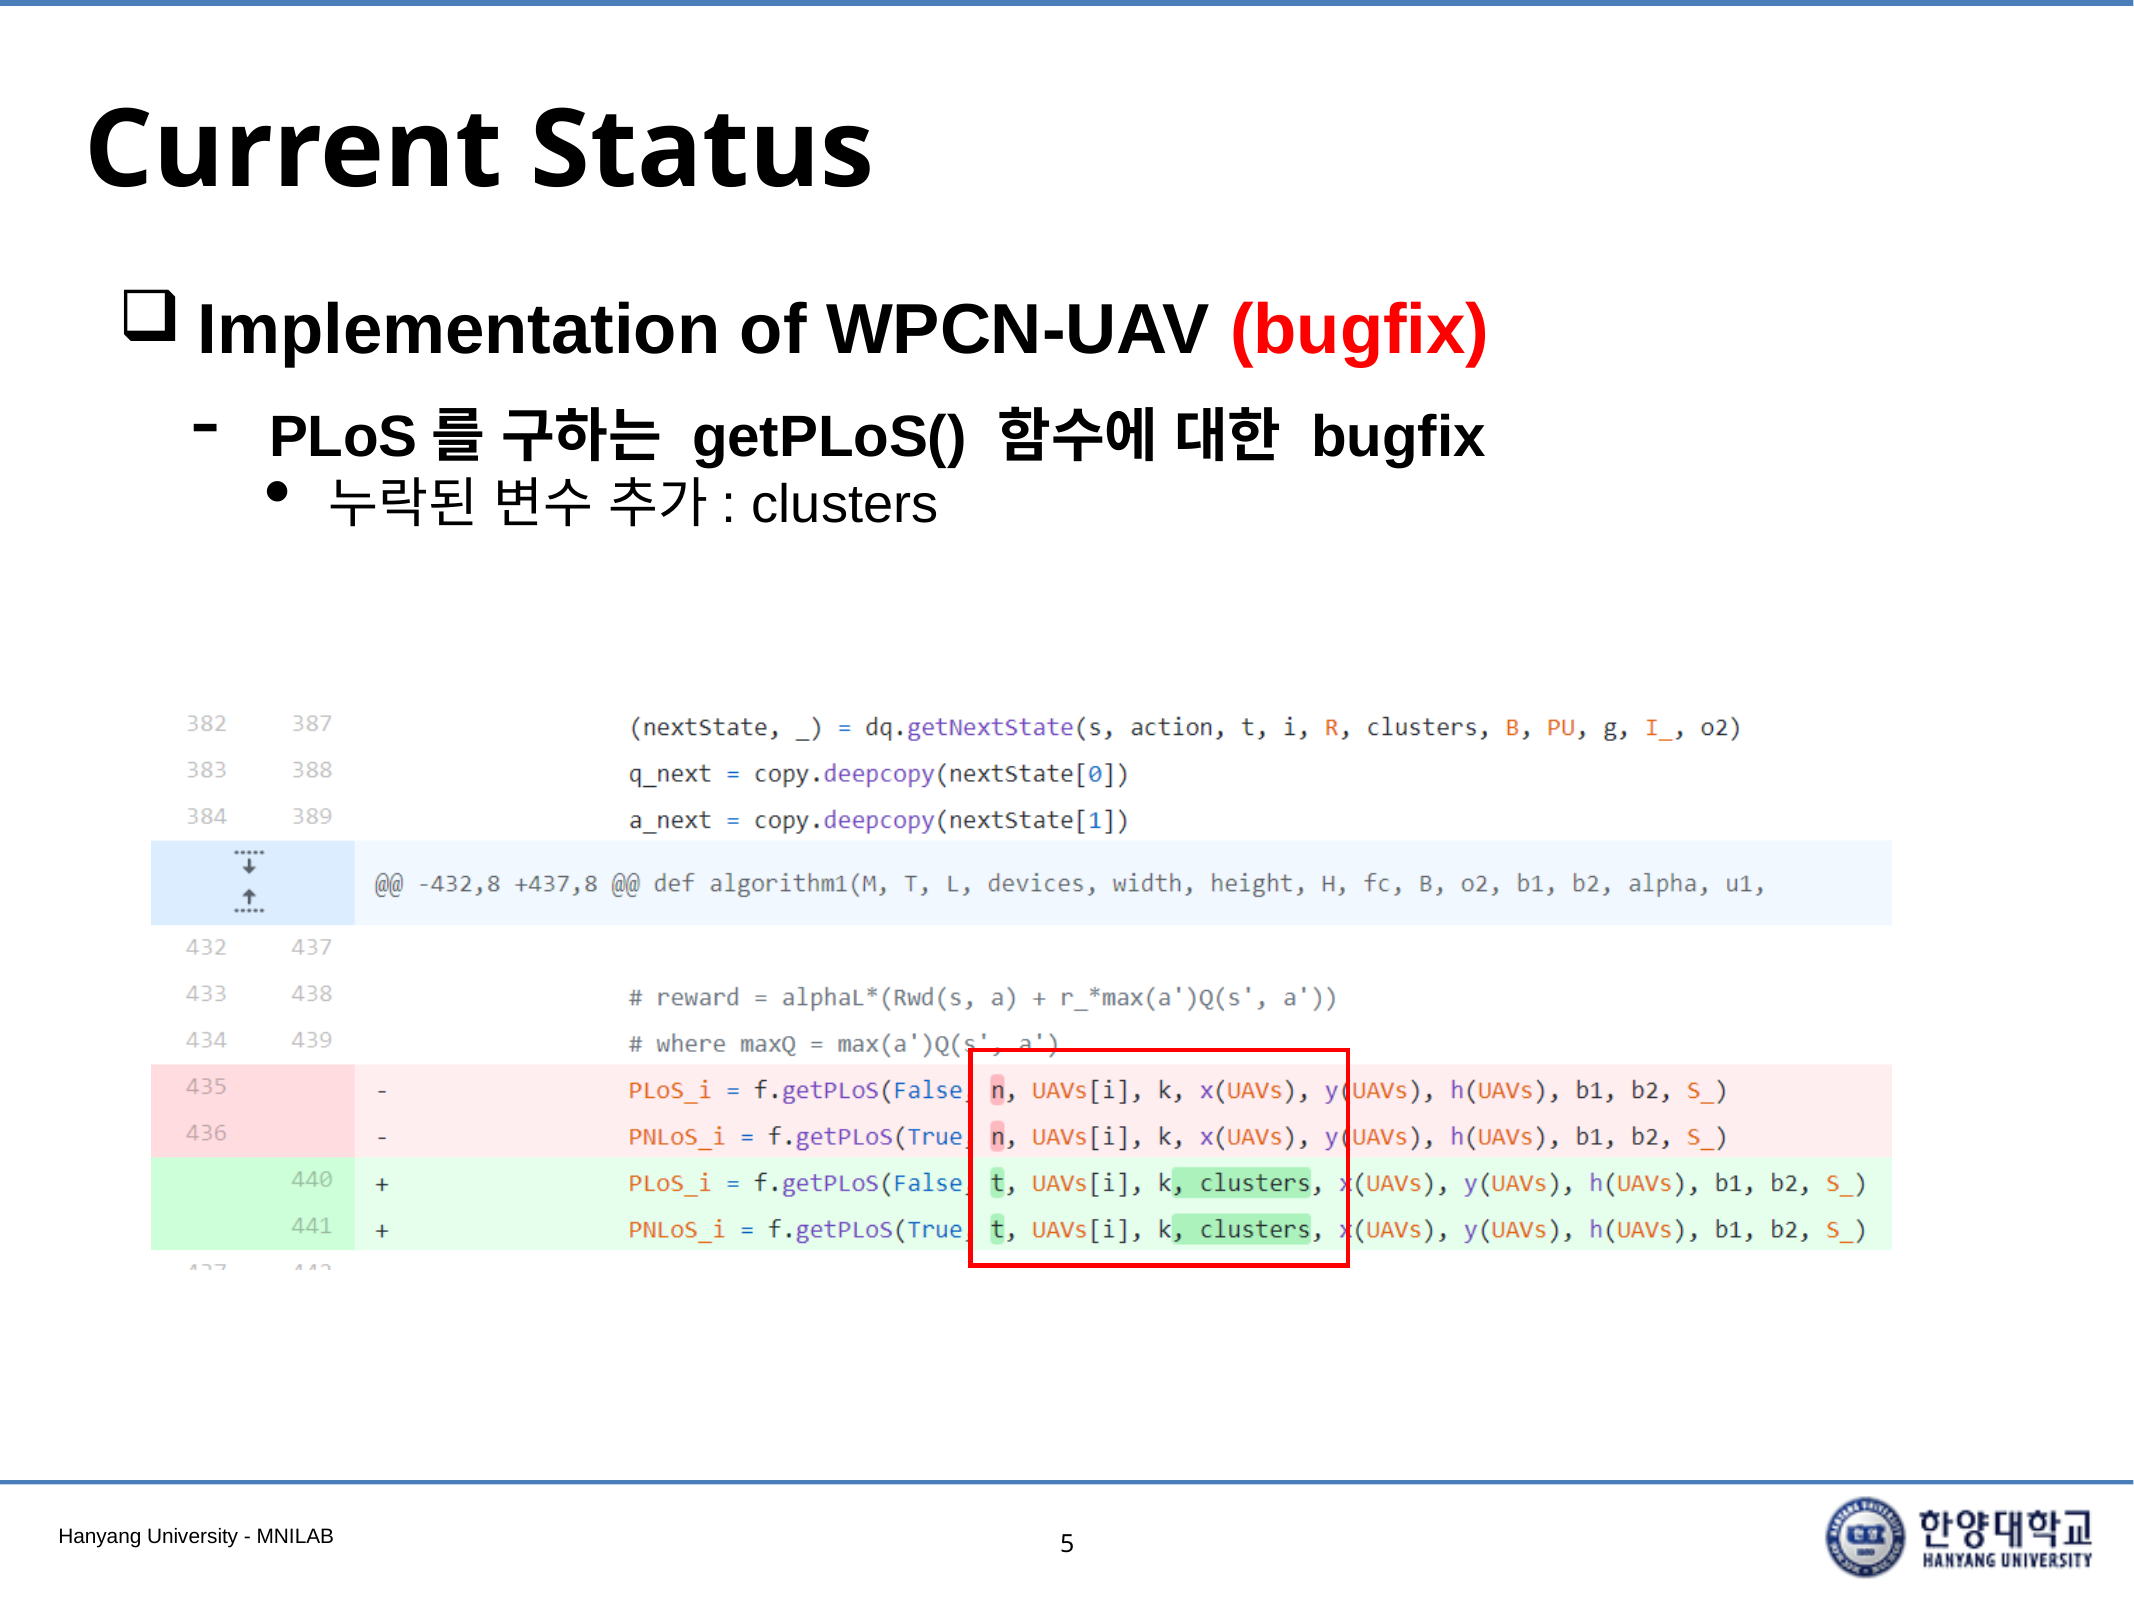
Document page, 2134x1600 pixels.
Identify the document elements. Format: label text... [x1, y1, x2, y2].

picture [1797, 1495, 2128, 1581]
slide_number 5 [1037, 1518, 1098, 1567]
title Current Status [75, 41, 2058, 245]
picture [151, 702, 1892, 1270]
list Implementation of WPCN-UAV (bugfix) PLoS를 구하는 getPLoS() 함수에 대한 bugfix 누락된 변수 추가: clusters [109, 256, 2113, 583]
